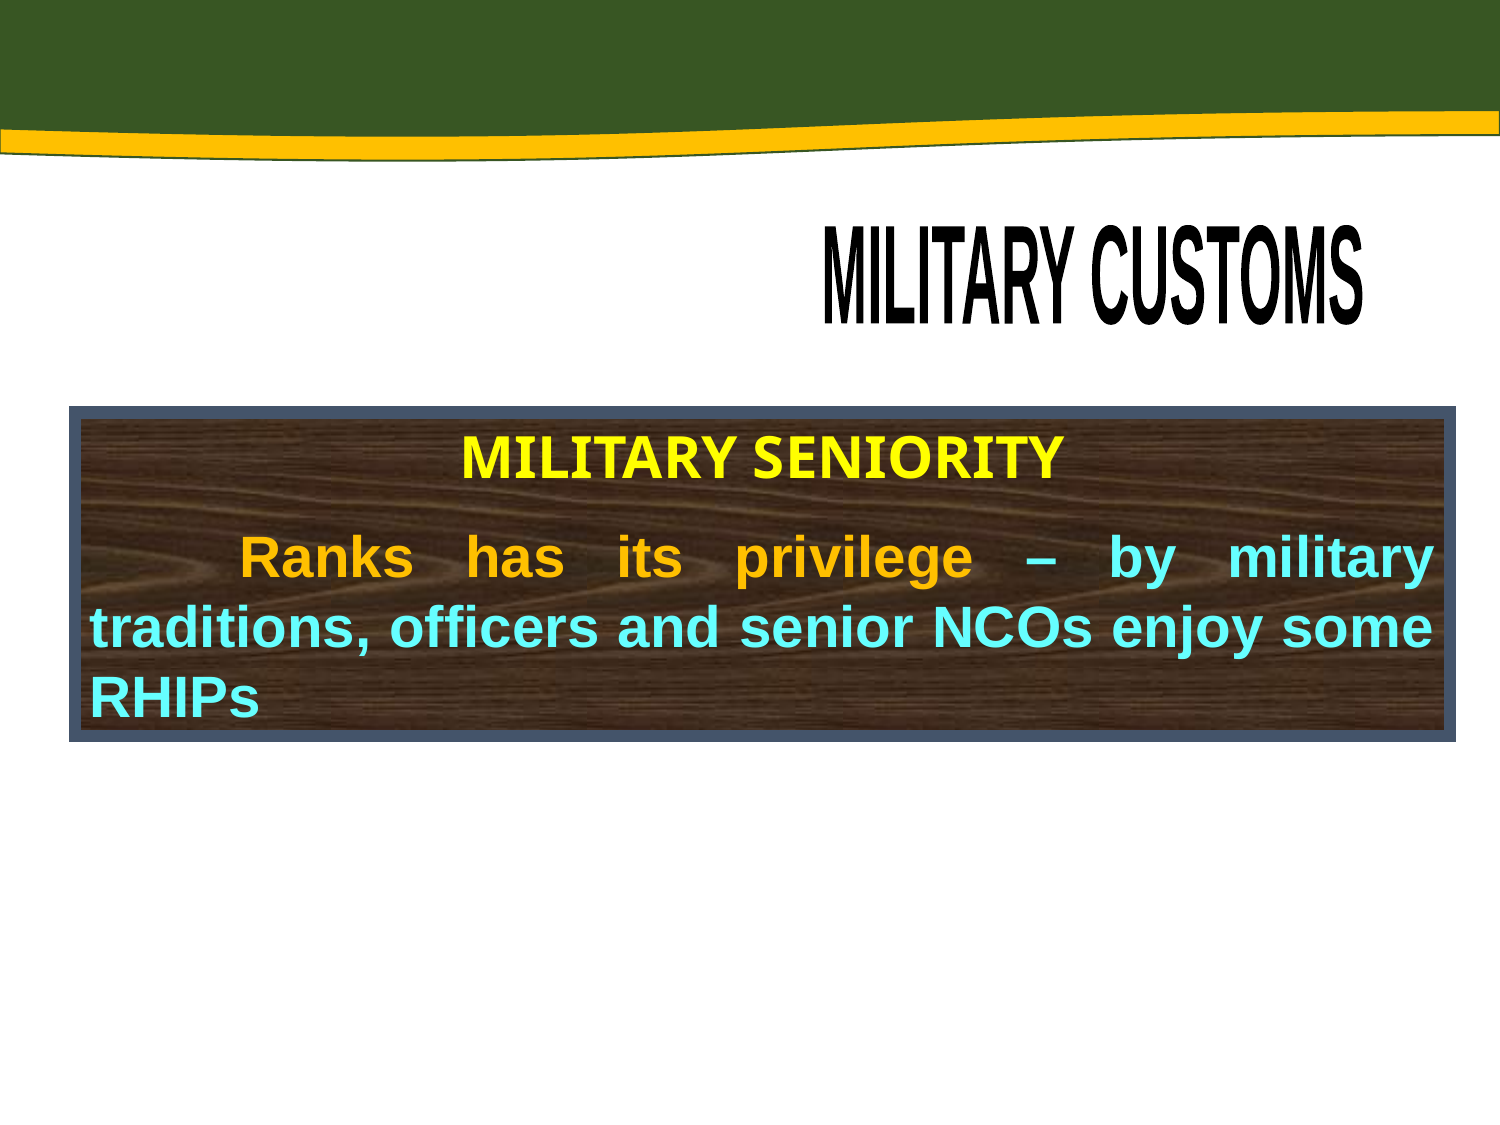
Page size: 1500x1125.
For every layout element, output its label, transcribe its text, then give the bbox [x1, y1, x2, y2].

text_box MILITARY SENIORITY Ranks has its privilege – by military traditions, officers and senior NCOs enjoy some RHIPs [75, 412, 1450, 737]
